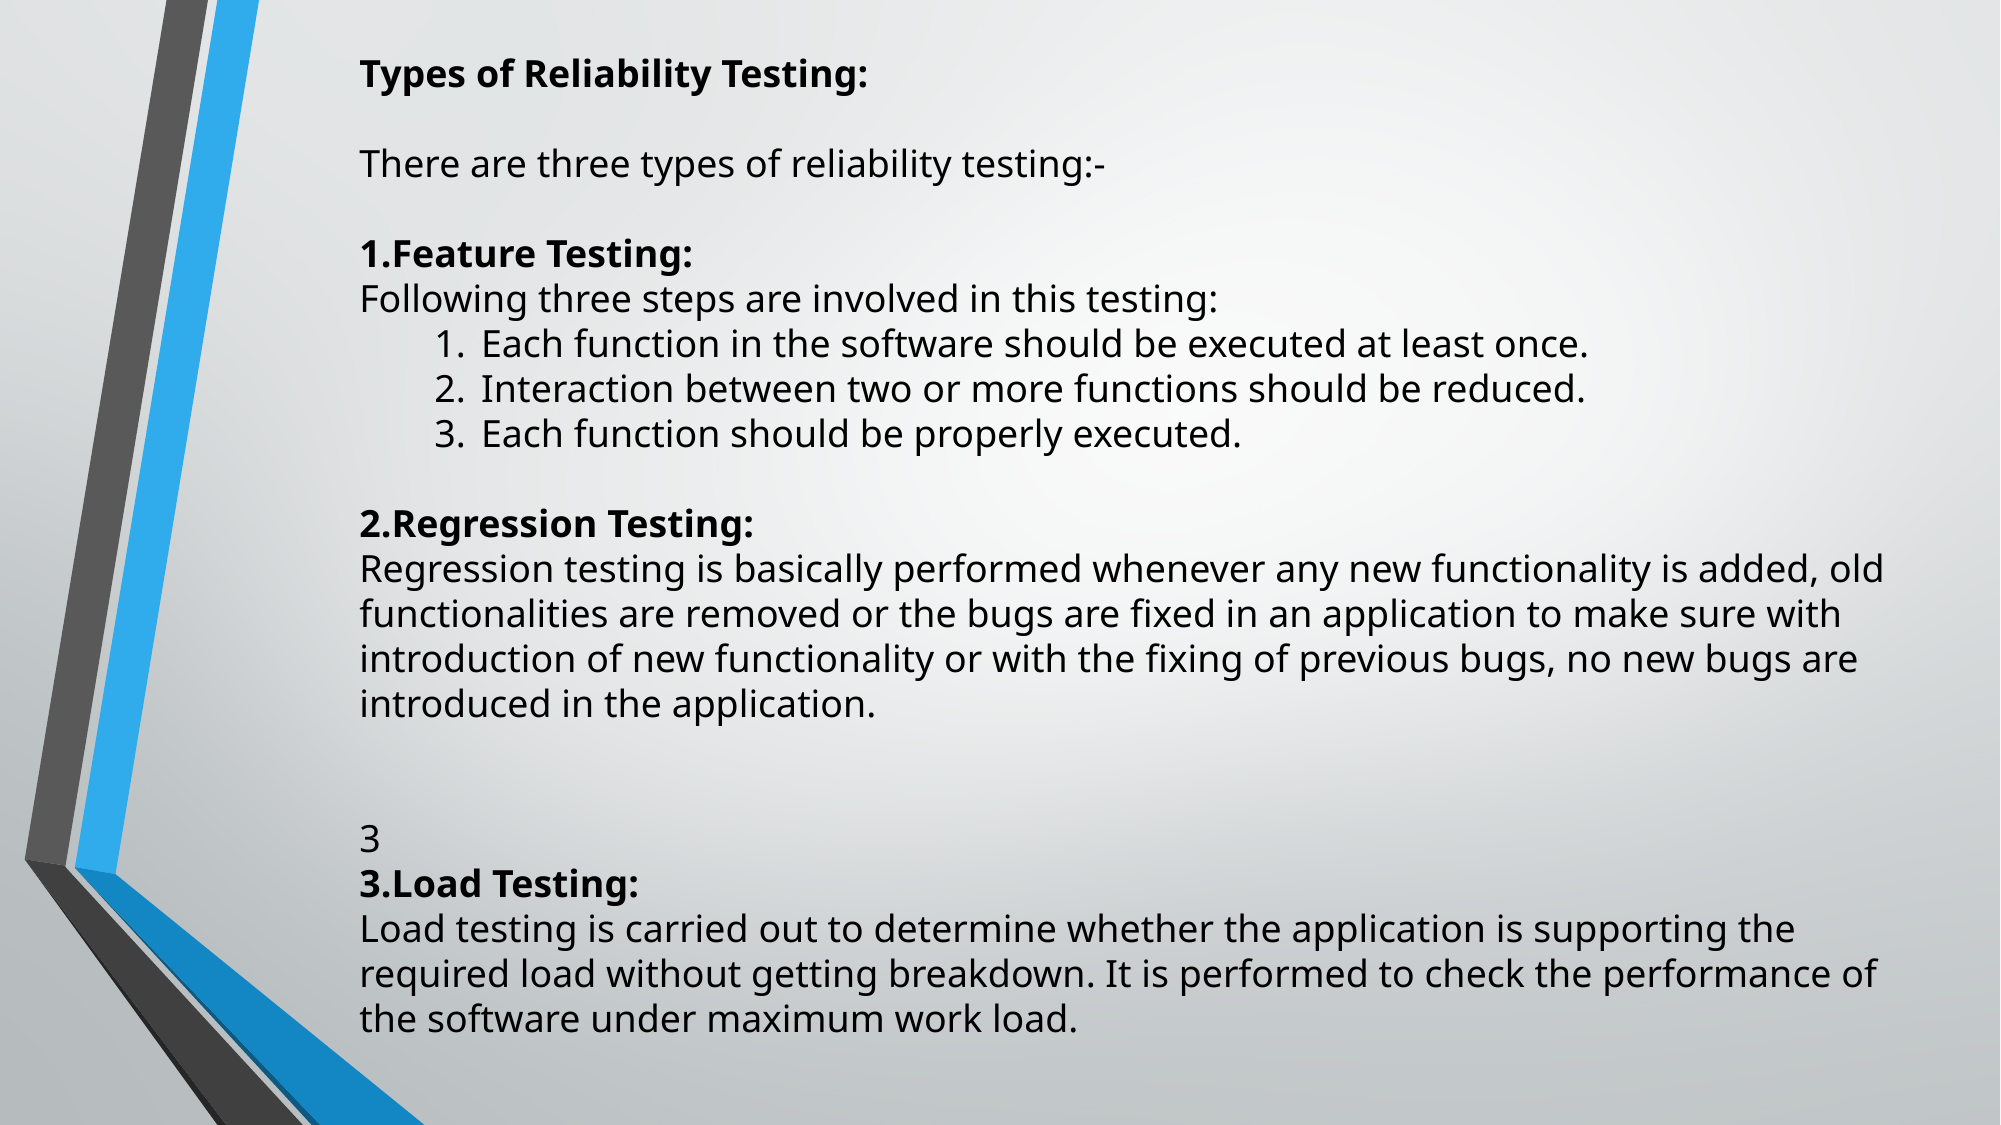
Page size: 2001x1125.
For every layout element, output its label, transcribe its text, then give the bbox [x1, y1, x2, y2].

text_box Types of Reliability Testing: There are three types of reliability testing:- Feature Testing: Following three steps are involved in this testing: Each function in the software should be executed at least once. Interaction between two or more functions should be reduced. Each function should be properly executed. Regression Testing: Regression testing is basically performed whenever any new functionality is added, old functionalities are removed or the bugs are fixed in an application to make sure with introduction of new functionality or with the fixing of previous bugs, no new bugs are introduced in the application. 3 Load Testing: Load testing is carried out to determine whether the application is supporting the required load without getting breakdown. It is performed to check the performance of the software under maximum work load. [344, 43, 1936, 1048]
